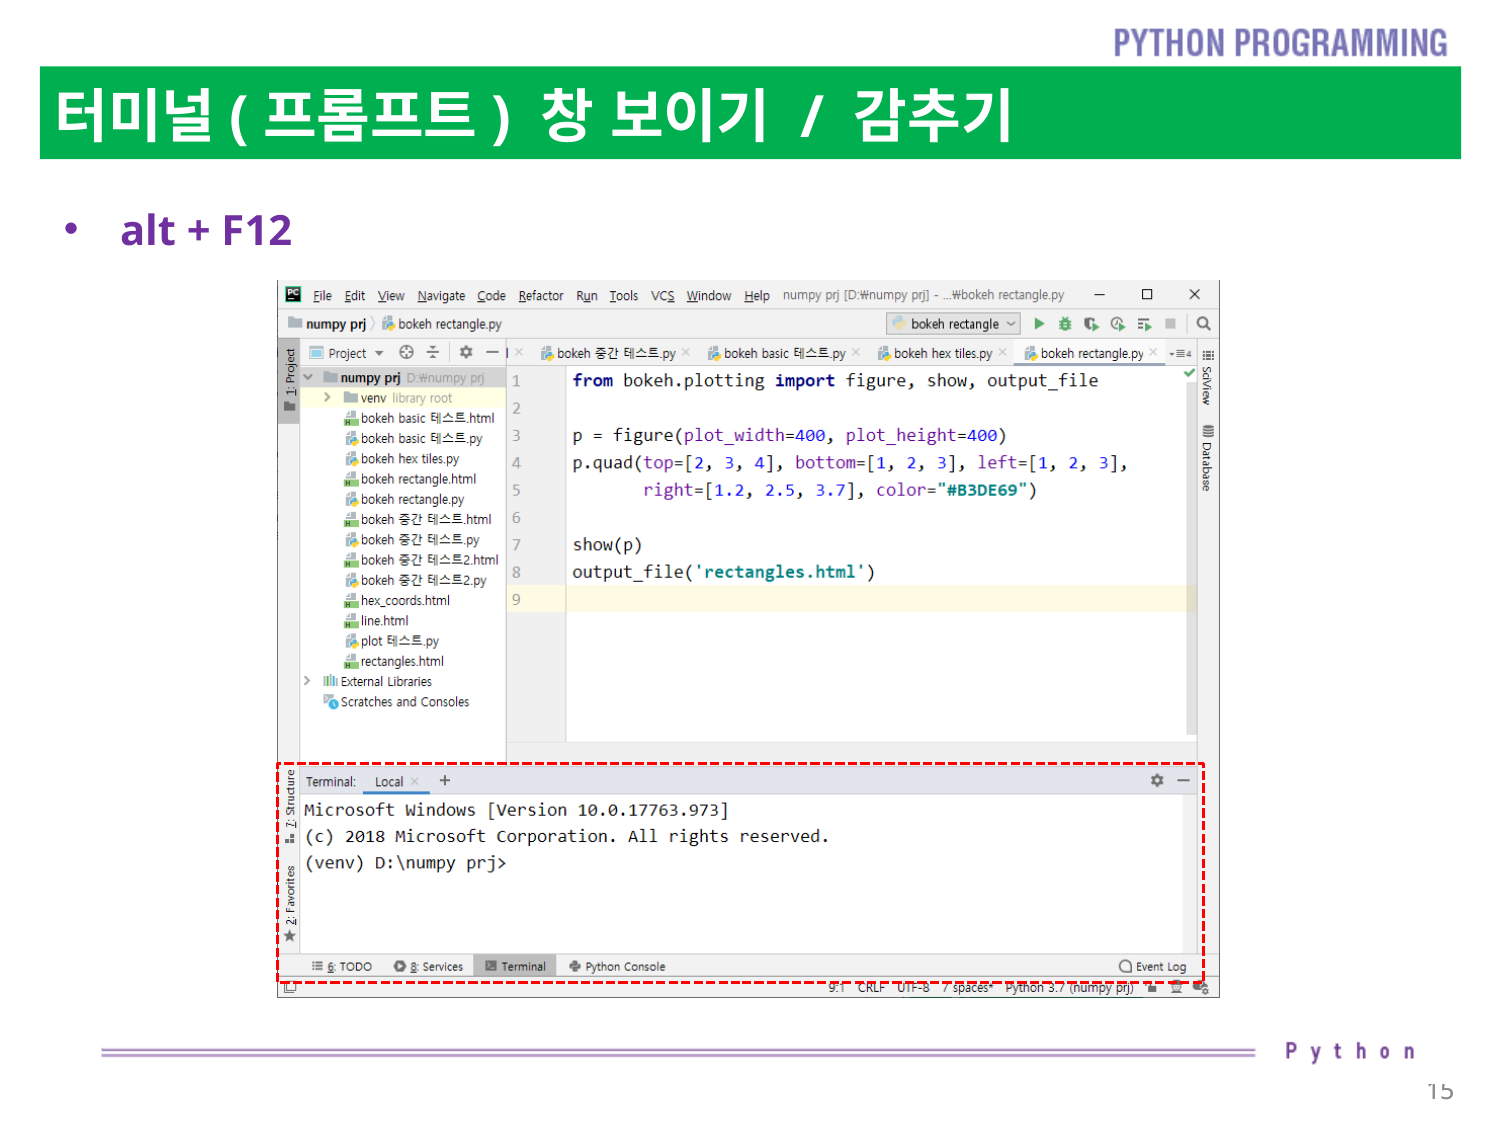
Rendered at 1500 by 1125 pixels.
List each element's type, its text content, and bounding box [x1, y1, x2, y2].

picture [1106, 13, 1462, 66]
slide_number 15 [1119, 1071, 1470, 1112]
title 터미널(프롬프트) 창 보이기 / 감추기 [39, 76, 1444, 152]
picture [277, 280, 1220, 998]
list alt + F12 [48, 195, 1461, 1041]
picture [18, 1020, 1483, 1084]
